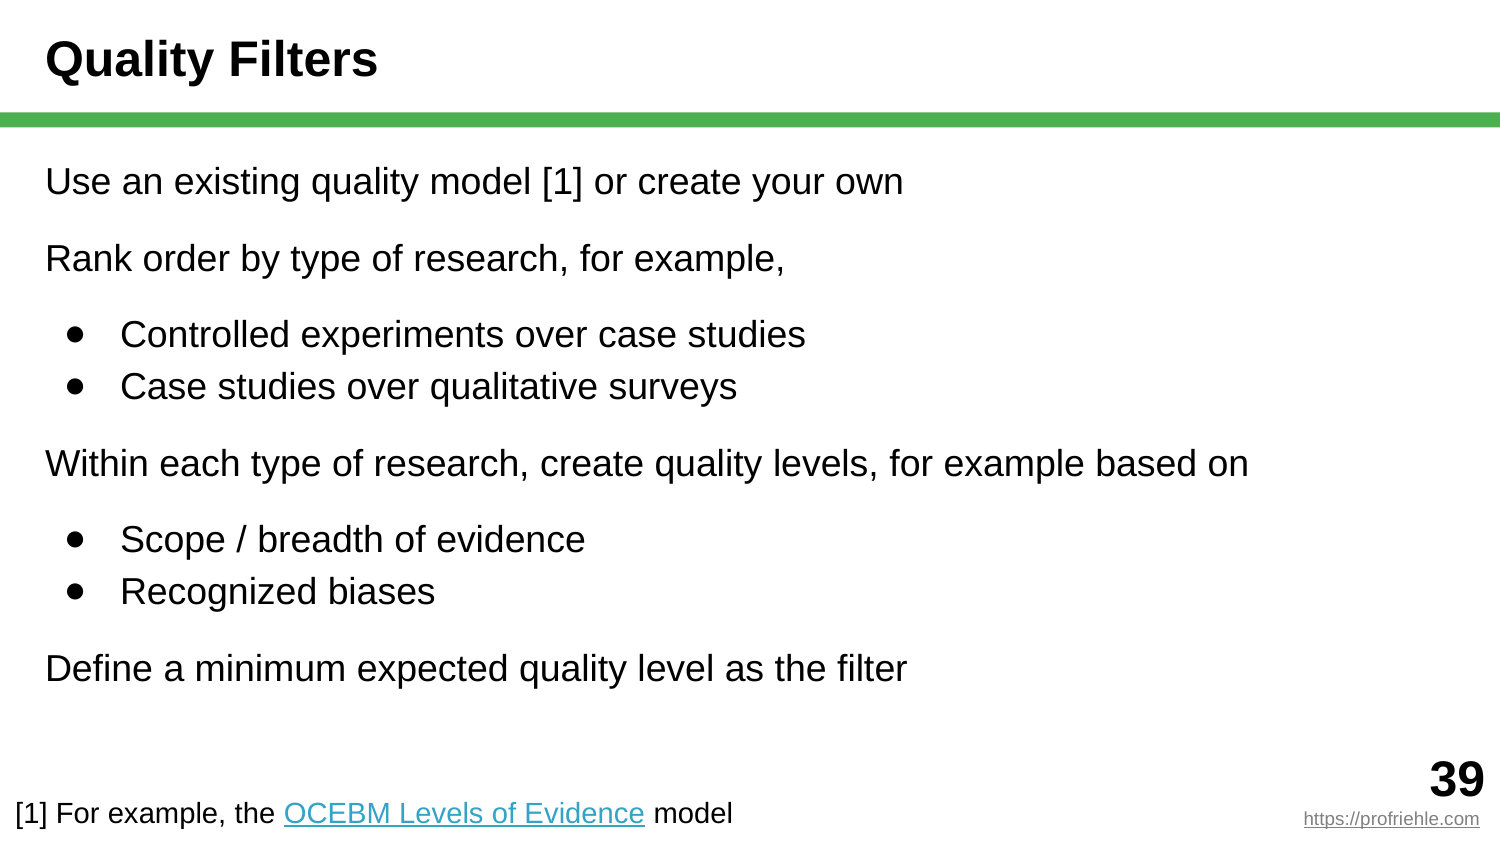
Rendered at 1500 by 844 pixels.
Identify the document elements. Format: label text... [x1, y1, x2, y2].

list Use an existing quality model [1] or create your own Rank order by type of research, for example, Controlled experiments over case studies Case studies over qualitative surveys Within each type of research, create quality levels, for example based on Scope / breadth of evidence Recognized biases Define a minimum expected quality level as the filter [45, 150, 1455, 724]
text_box [1] For example, the OCEBM Levels of Evidence model [0, 694, 1200, 844]
slide_number ‹#› https://profriehle.com [1200, 724, 1500, 844]
title Quality Filters [0, 0, 1500, 113]
